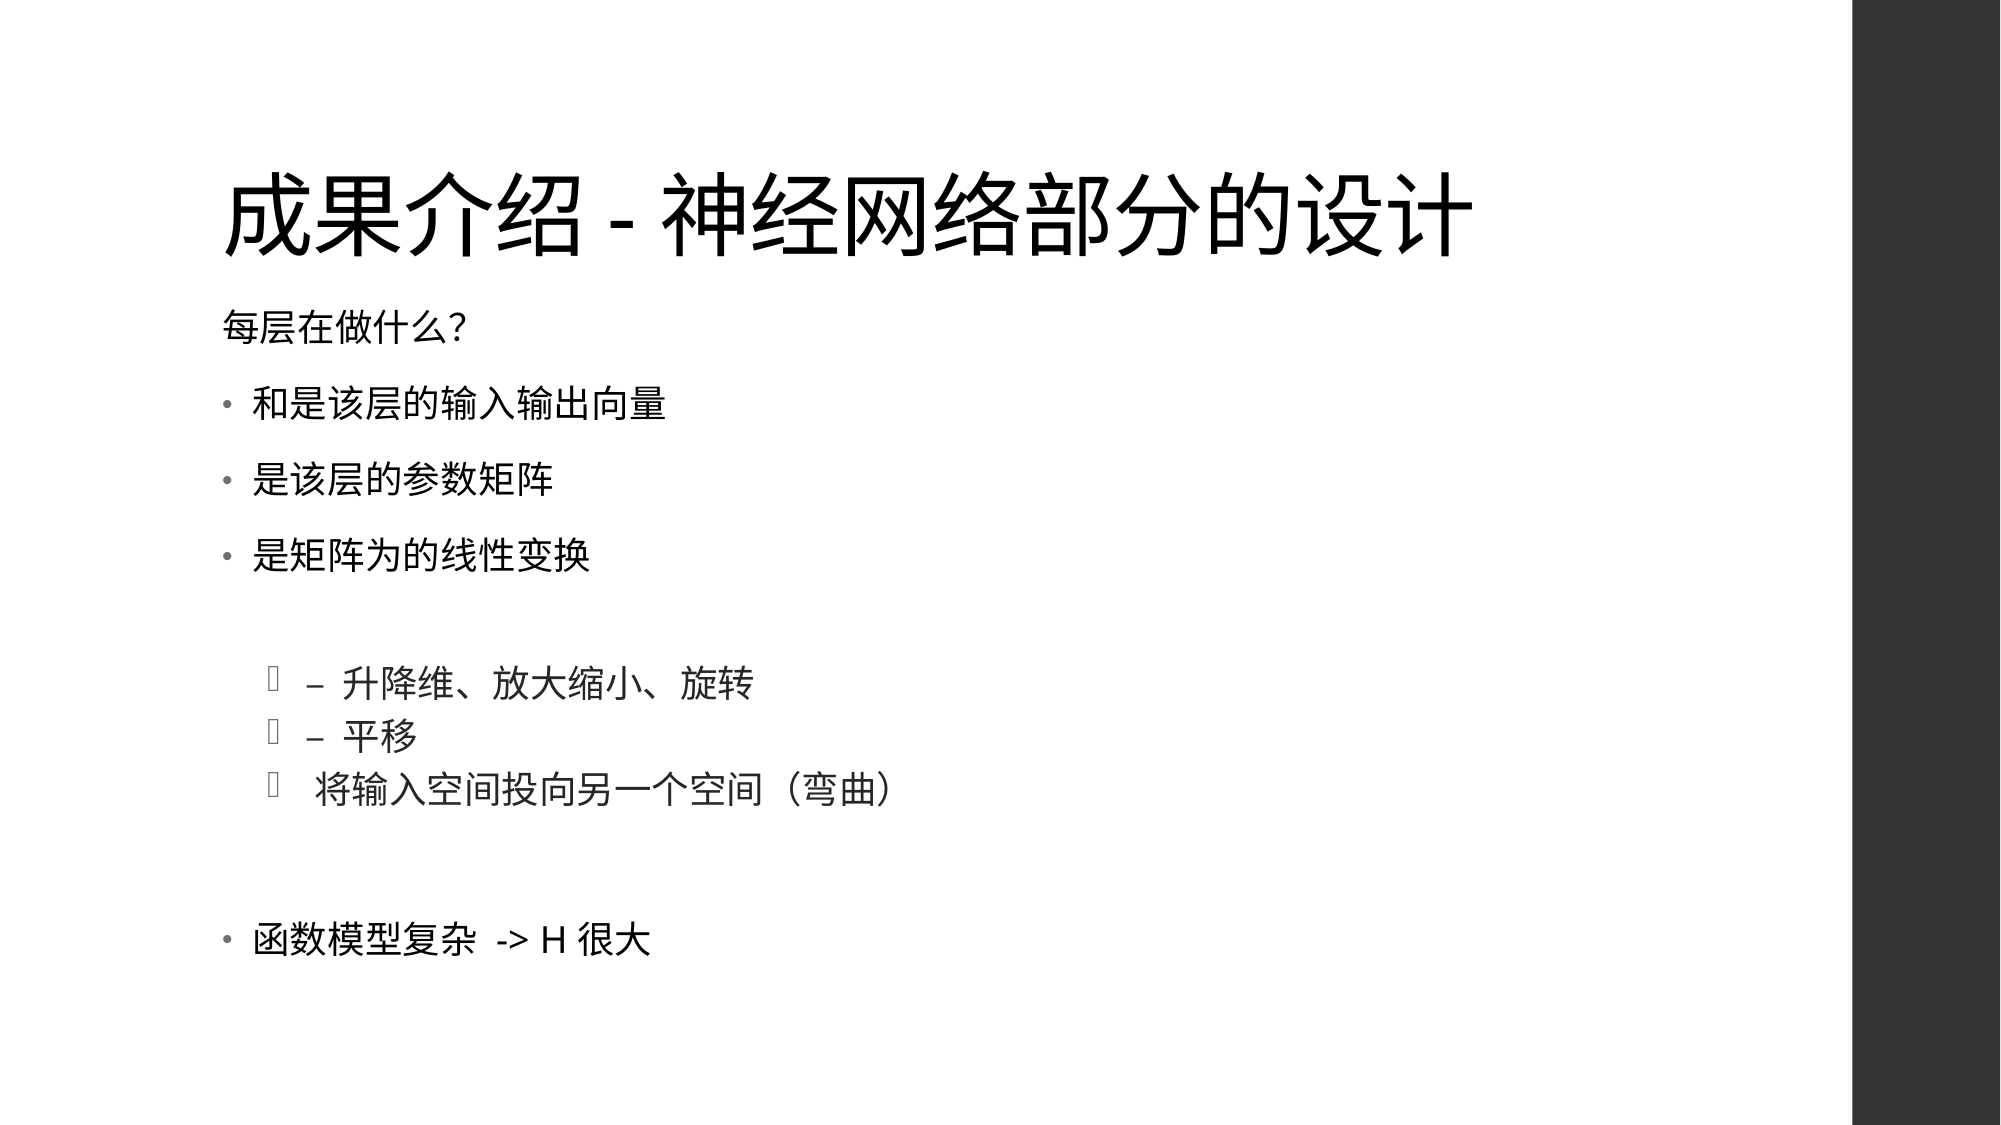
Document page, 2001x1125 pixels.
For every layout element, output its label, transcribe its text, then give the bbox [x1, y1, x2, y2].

title 成果介绍-神经网络部分的设计 [206, 60, 1797, 278]
